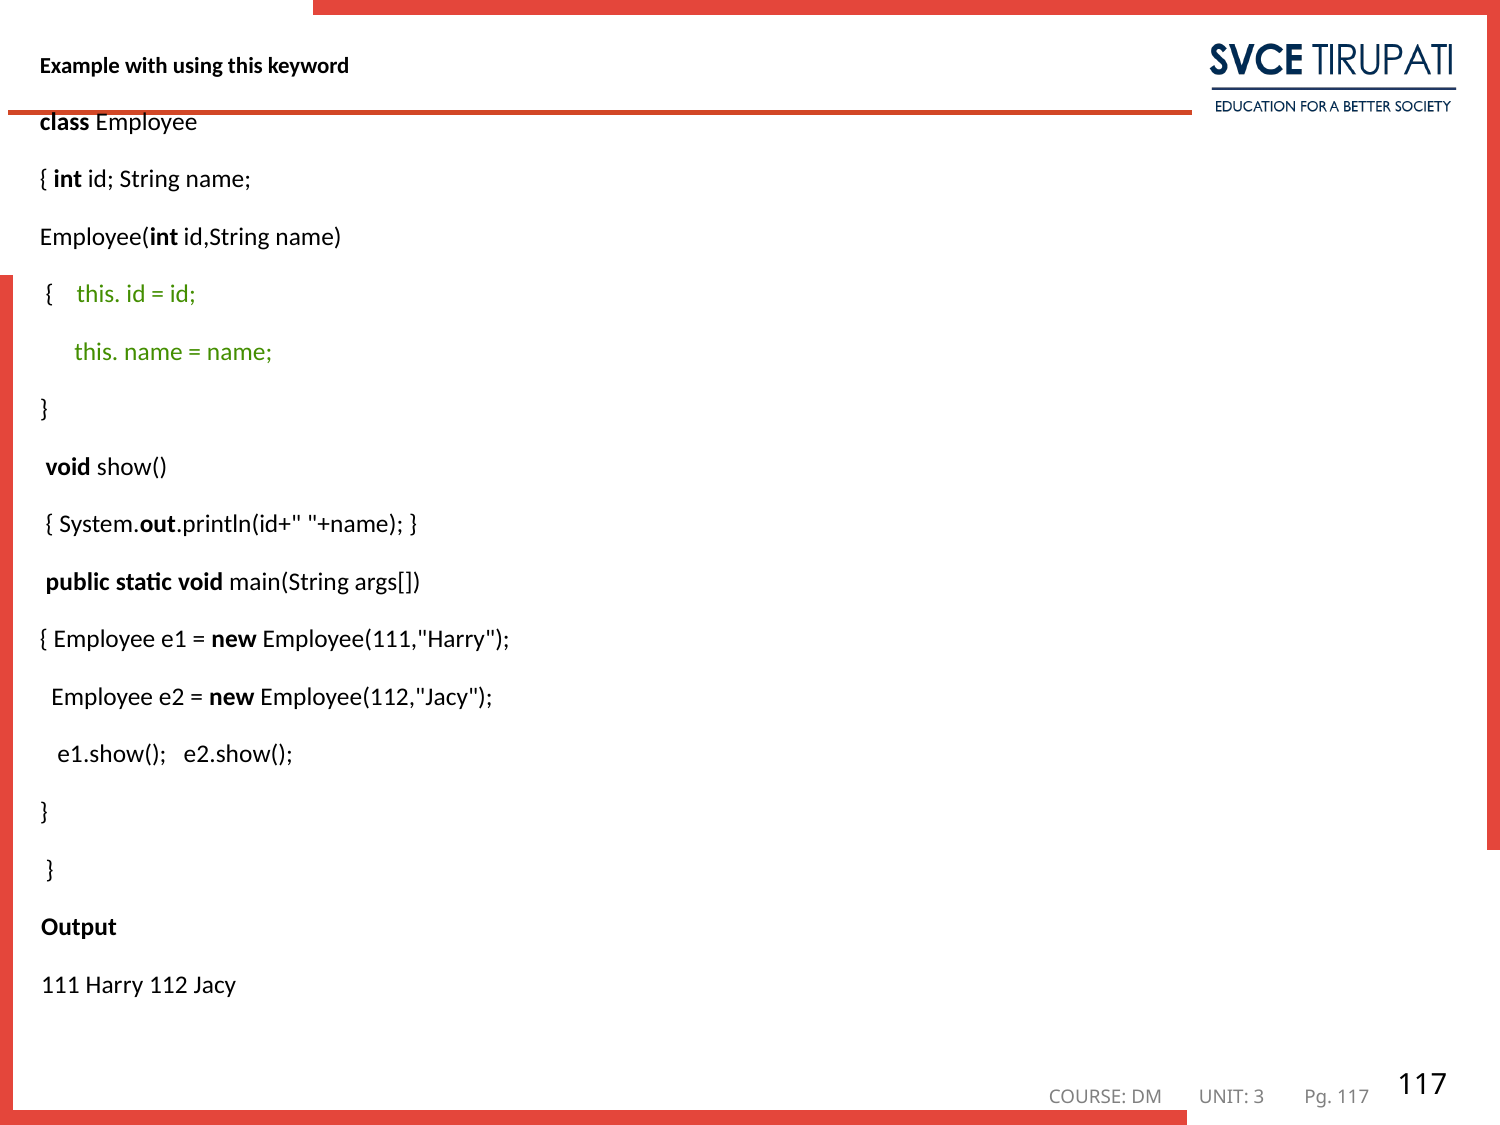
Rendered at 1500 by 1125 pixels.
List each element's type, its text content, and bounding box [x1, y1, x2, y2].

slide_number 117 [1149, 1037, 1463, 1113]
list Example with using this keyword class Employee { int id; String name; Employee(int id,String name) { this. id = id; this. name = name; } void show() { System.out.println(id+" "+name); } public static void main(String args[]) { Employee e1 = new Employee(111,"Harry"); Employee e2 = new Employee(112,"Jacy"); e1.show(); e2.show(); } } Output 111 Harry 112 Jacy [24, 37, 1463, 1006]
picture [1185, 20, 1477, 124]
